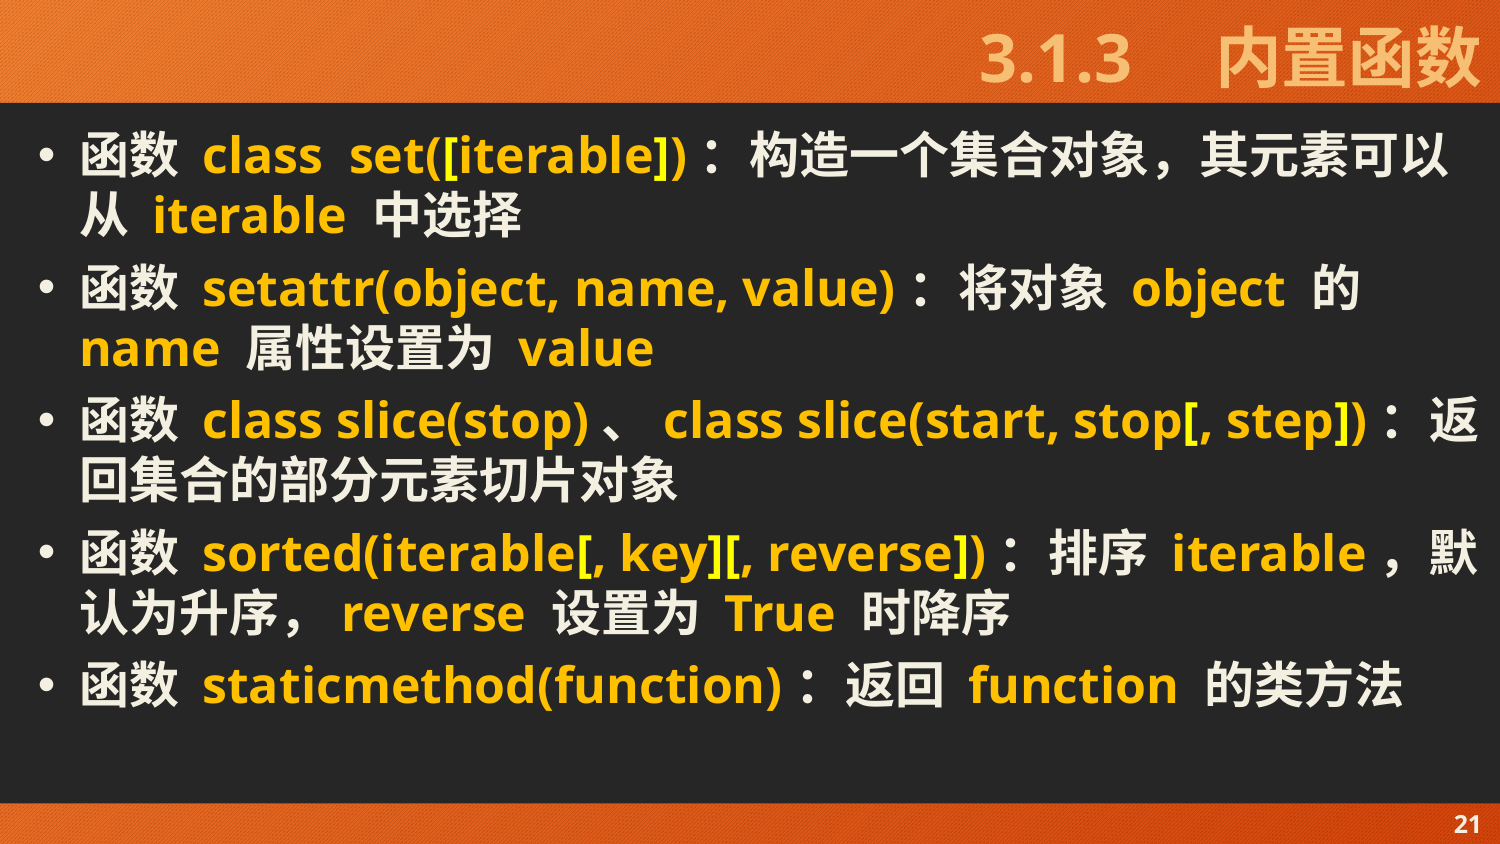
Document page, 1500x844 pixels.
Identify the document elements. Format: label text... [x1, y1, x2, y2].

slide_number 21 [1346, 809, 1489, 843]
title 3.1.3 内置函数 [12, 0, 1489, 112]
list 函数 class set([iterable])：构造一个集合对象，其元素可以从 iterable 中选择 函数 setattr(object, name, value)：将对象 object 的 name 属性设置为 value 函数 class slice(stop)、class slice(start, stop[, step])：返回集合的部分元素切片对象 函数 sorted(iterable[, key][, reverse])：排序 iterable，默认为升序，reverse 设置为 True 时降序 函数 staticmethod(function)：返回 function 的类方法 [31, 118, 1491, 804]
